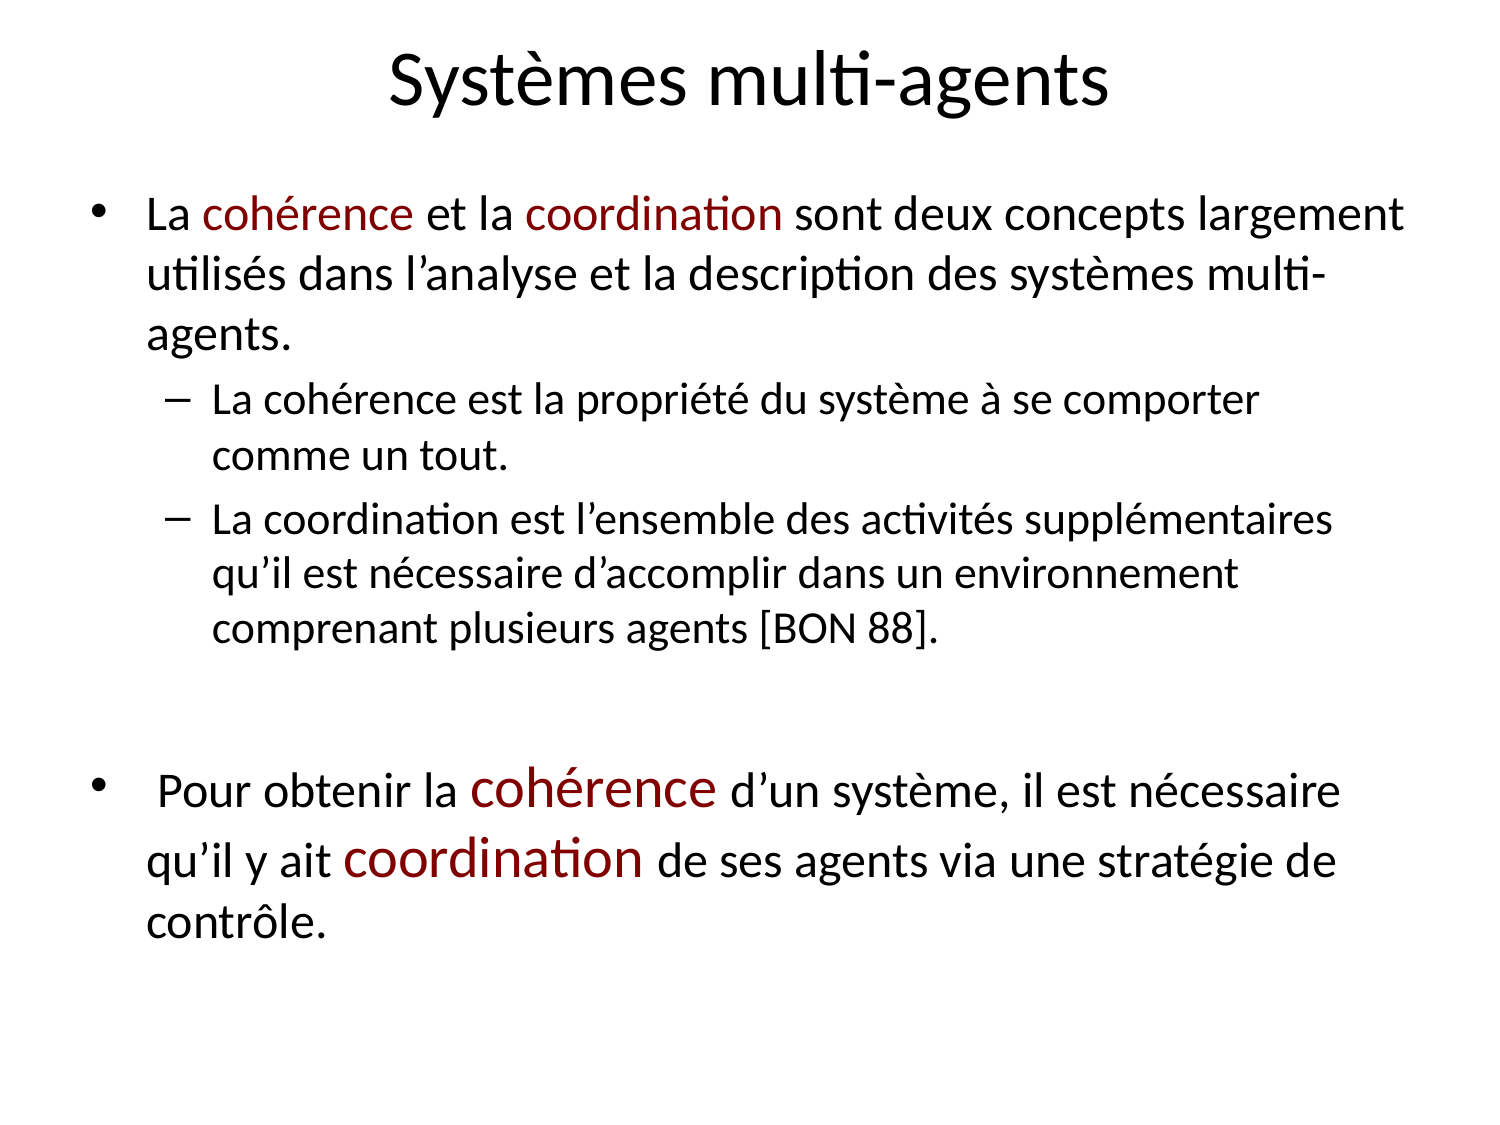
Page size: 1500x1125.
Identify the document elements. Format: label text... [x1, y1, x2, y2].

title Systèmes multi-agents [75, 19, 1425, 149]
list La cohérence et la coordination sont deux concepts largement utilisés dans l’analyse et la description des systèmes multi-agents. La cohérence est la propriété du système à se comporter comme un tout. La coordination est l’ensemble des activités supplémentaires qu’il est nécessaire d’accomplir dans un environnement comprenant plusieurs agents [BON 88]. Pour obtenir la cohérence d’un système, il est nécessaire qu’il y ait coordination de ses agents via une stratégie de contrôle. [75, 172, 1425, 1071]
